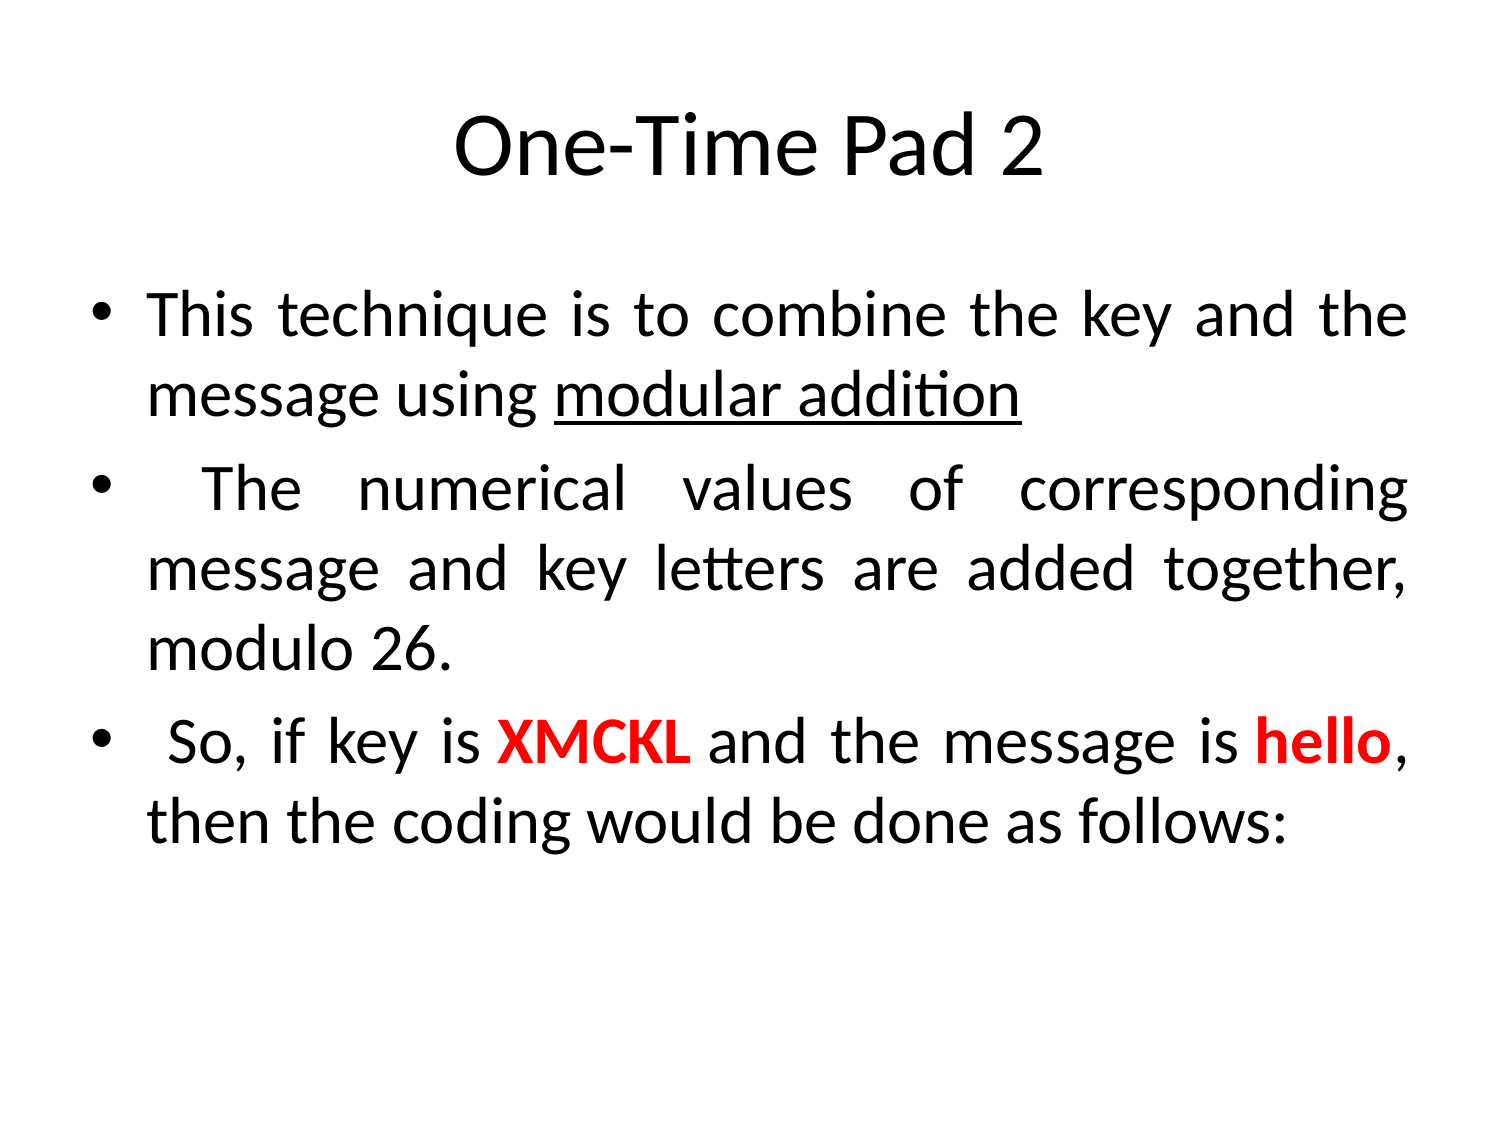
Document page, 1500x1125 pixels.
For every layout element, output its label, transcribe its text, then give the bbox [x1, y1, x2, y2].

list This technique is to combine the key and the message using modular addition The numerical values of corresponding message and key letters are added together, modulo 26. So, if key is XMCKL and the message is hello, then the coding would be done as follows: [75, 262, 1425, 1005]
title One-Time Pad 2 [75, 45, 1425, 233]
